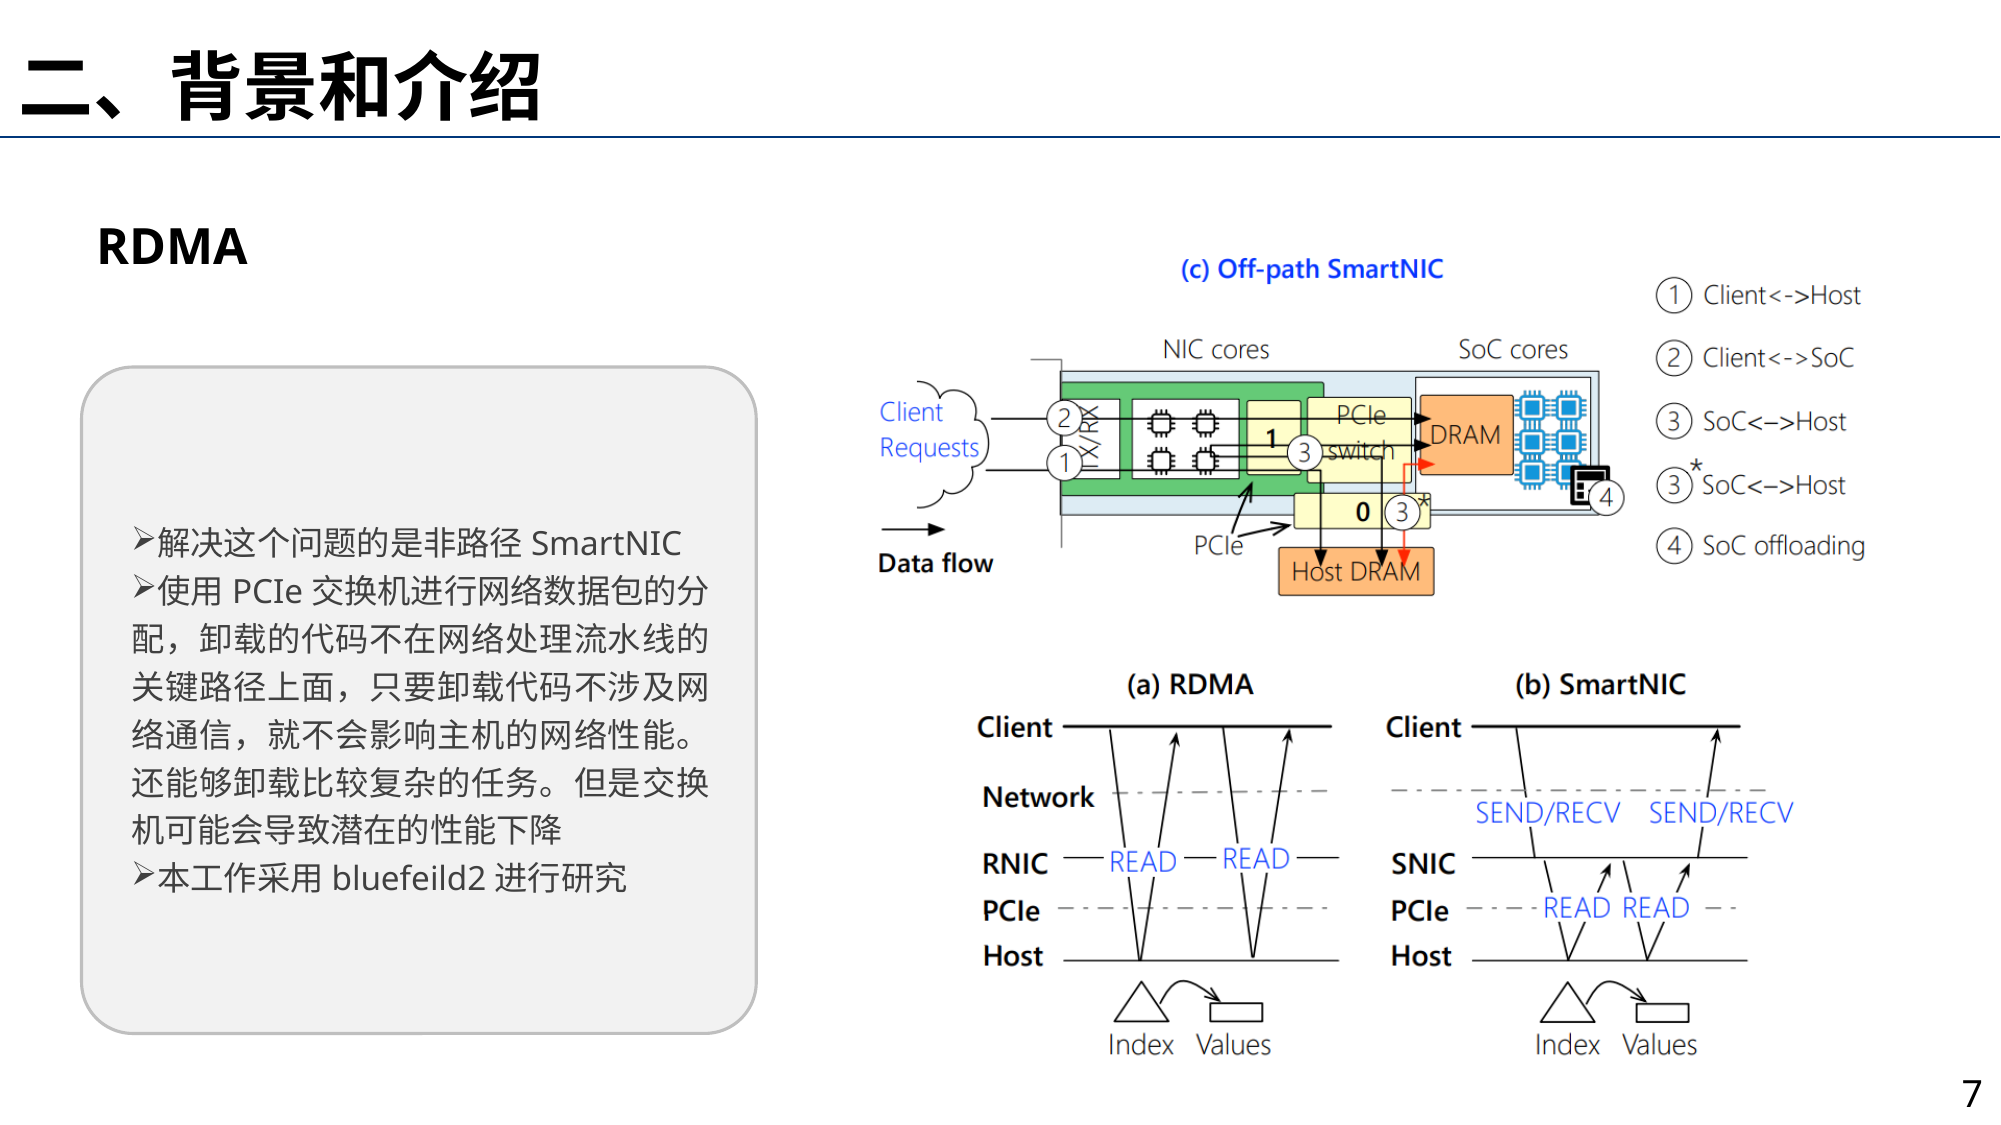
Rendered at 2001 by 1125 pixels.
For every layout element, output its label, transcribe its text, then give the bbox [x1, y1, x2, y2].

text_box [81, 366, 757, 1034]
text_box 二、背景和介绍 [3, 0, 1025, 137]
picture [867, 233, 1884, 617]
picture [939, 642, 1813, 1070]
text_box RDMA [81, 206, 1472, 282]
